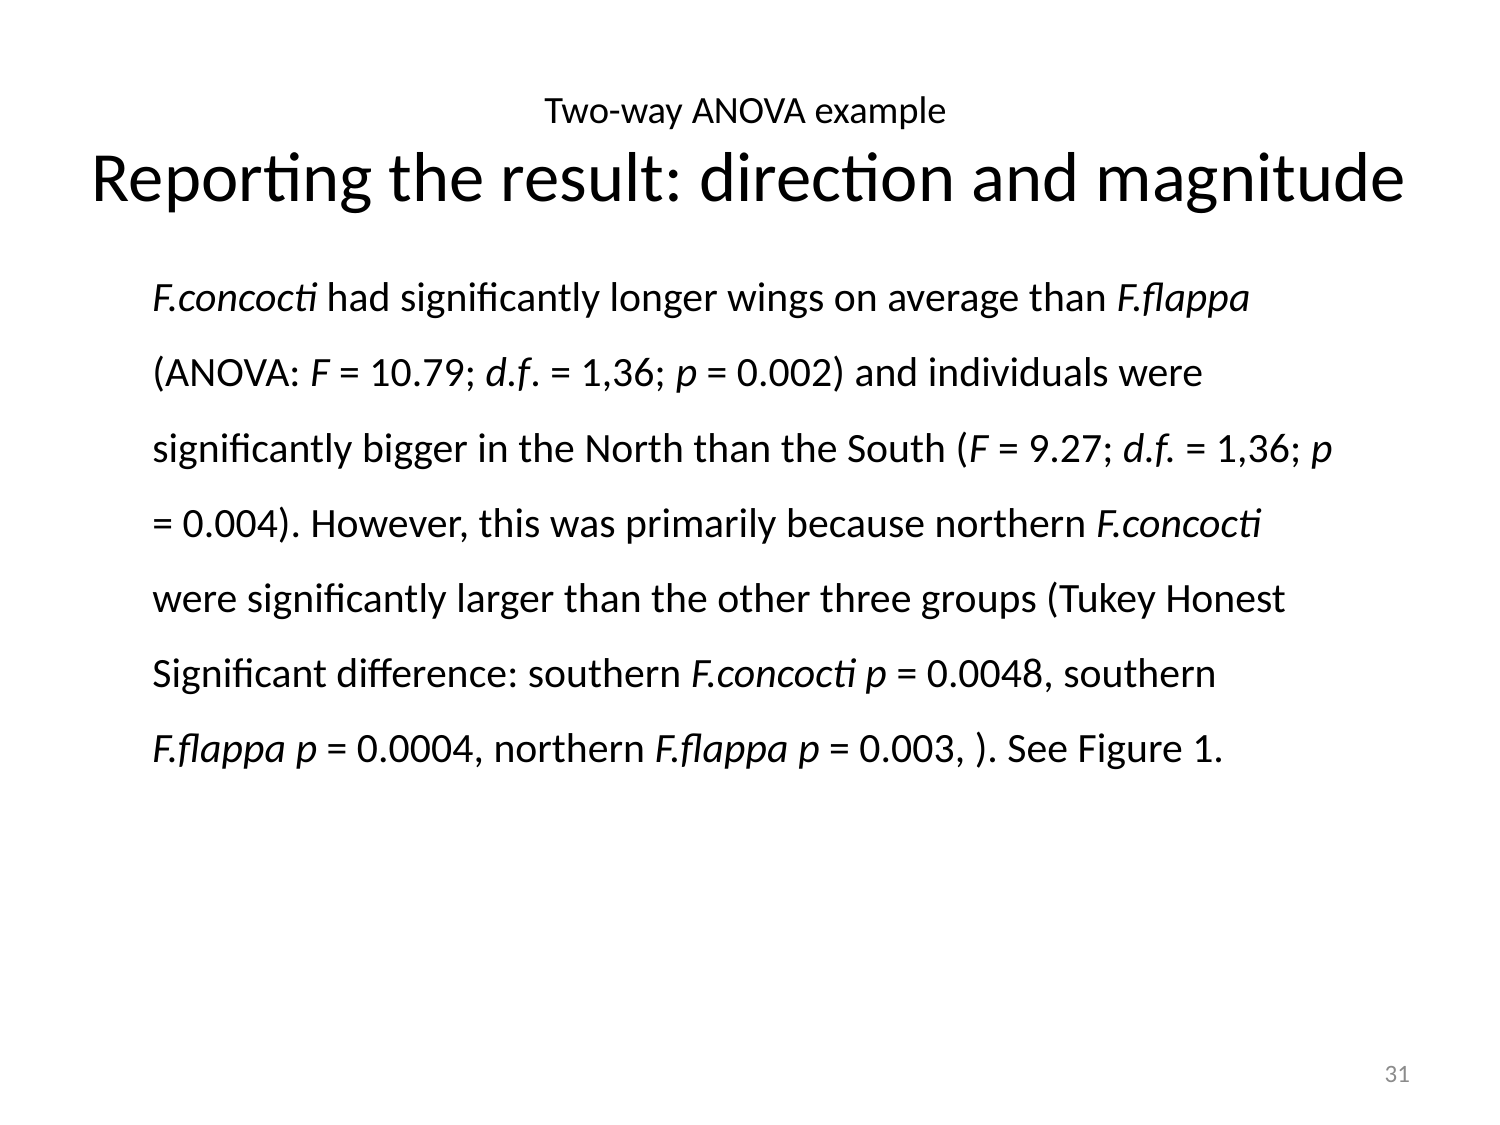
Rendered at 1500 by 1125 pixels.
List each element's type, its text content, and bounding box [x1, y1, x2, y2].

list F.concocti had significantly longer wings on average than F.flappa (ANOVA: F = 10.79; d.f. = 1,36; p = 0.002) and individuals were significantly bigger in the North than the South (F = 9.27; d.f. = 1,36; p = 0.004). However, this was primarily because northern F.concocti were significantly larger than the other three groups (Tukey Honest Significant difference: southern F.concocti p = 0.0048, southern F.flappa p = 0.0004, northern F.flappa p = 0.003, ). See Figure 1. [137, 250, 1361, 1025]
text_box Two-way ANOVA example Reporting the result: direction and magnitude [50, 50, 1450, 250]
slide_number 31 [1074, 1042, 1425, 1103]
